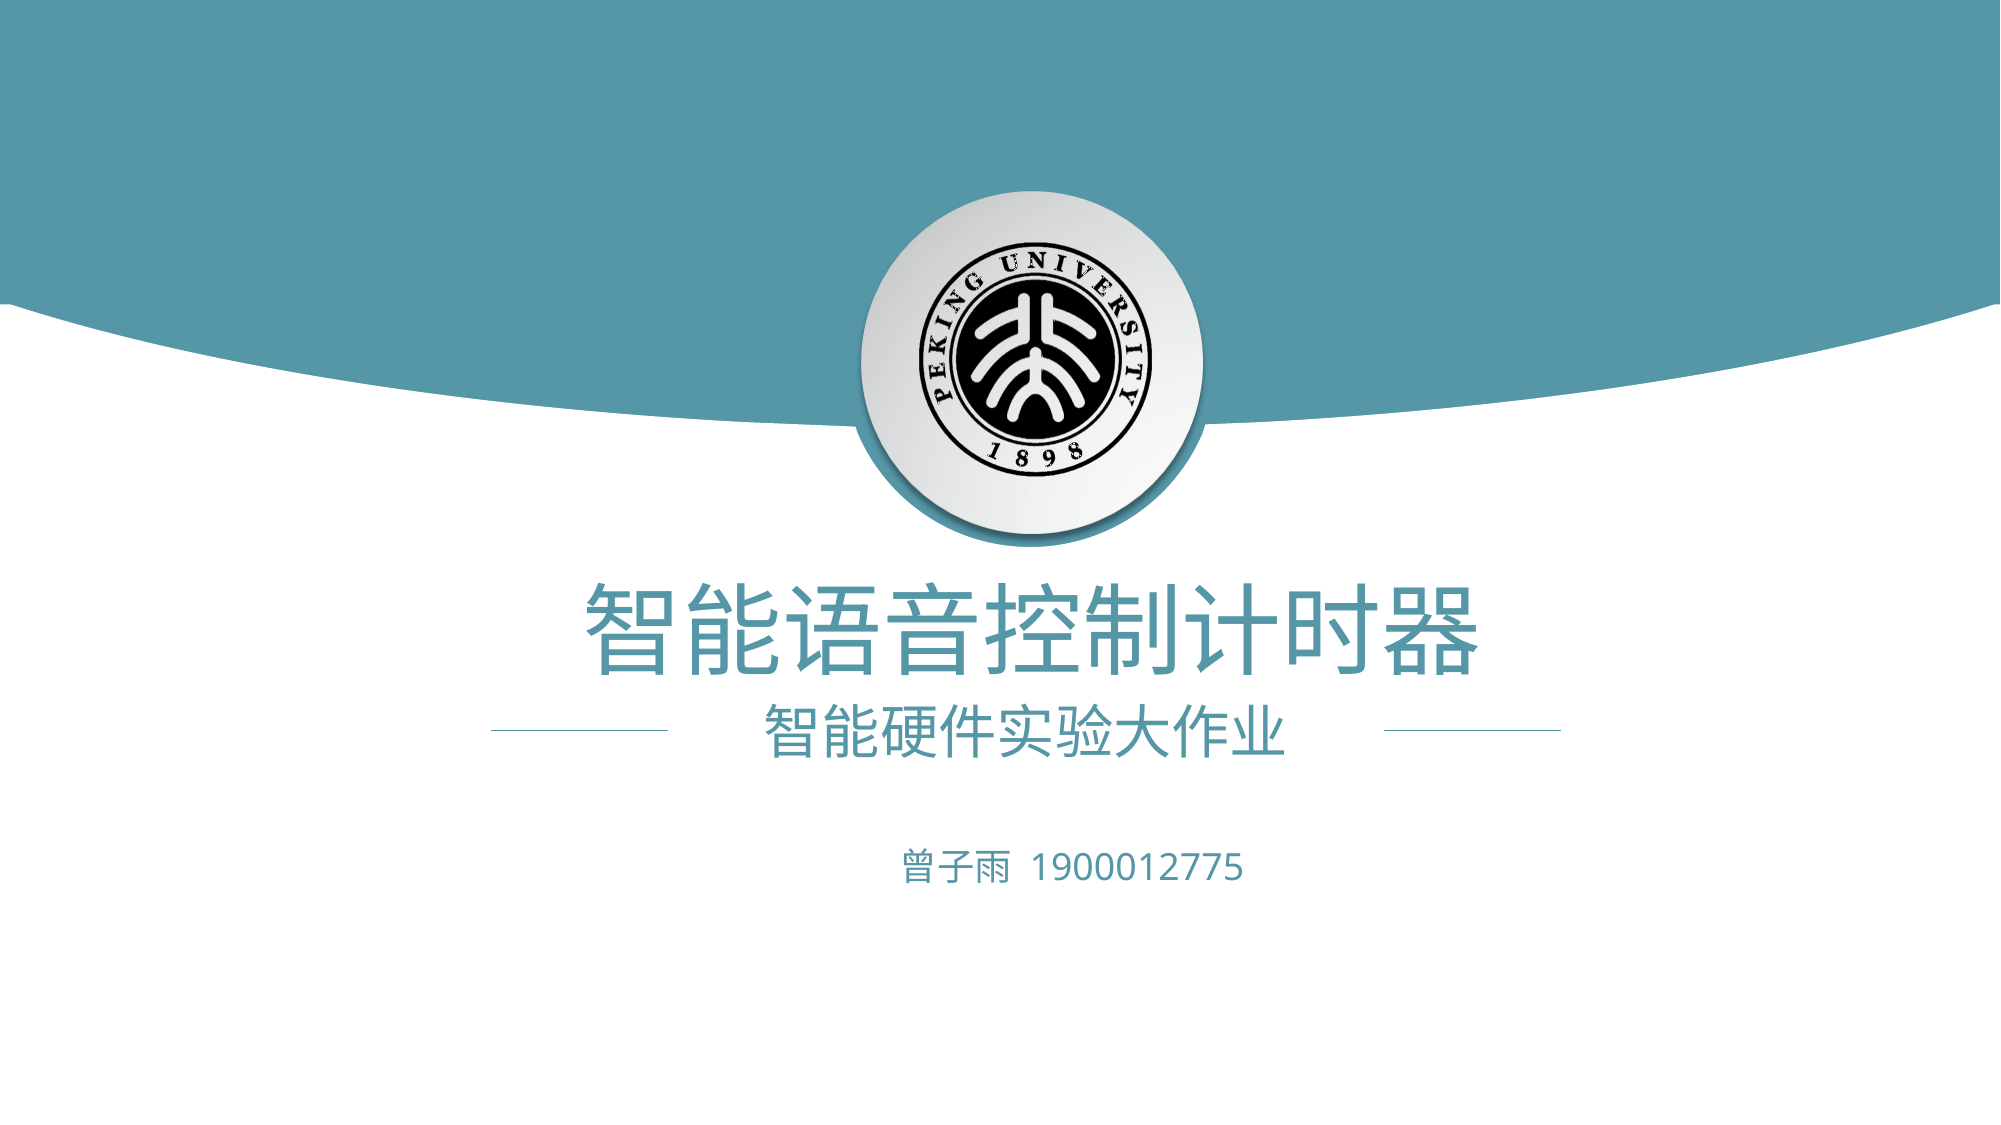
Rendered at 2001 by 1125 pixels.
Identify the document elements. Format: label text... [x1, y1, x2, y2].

text_box 智能硬件实验大作业 [667, 687, 1385, 773]
picture [914, 241, 1155, 480]
text_box 智能语音控制计时器 [255, 559, 1808, 695]
text_box 曾子雨 1900012775 [848, 835, 1296, 896]
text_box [851, 188, 1213, 550]
text_box [0, 304, 2000, 1125]
